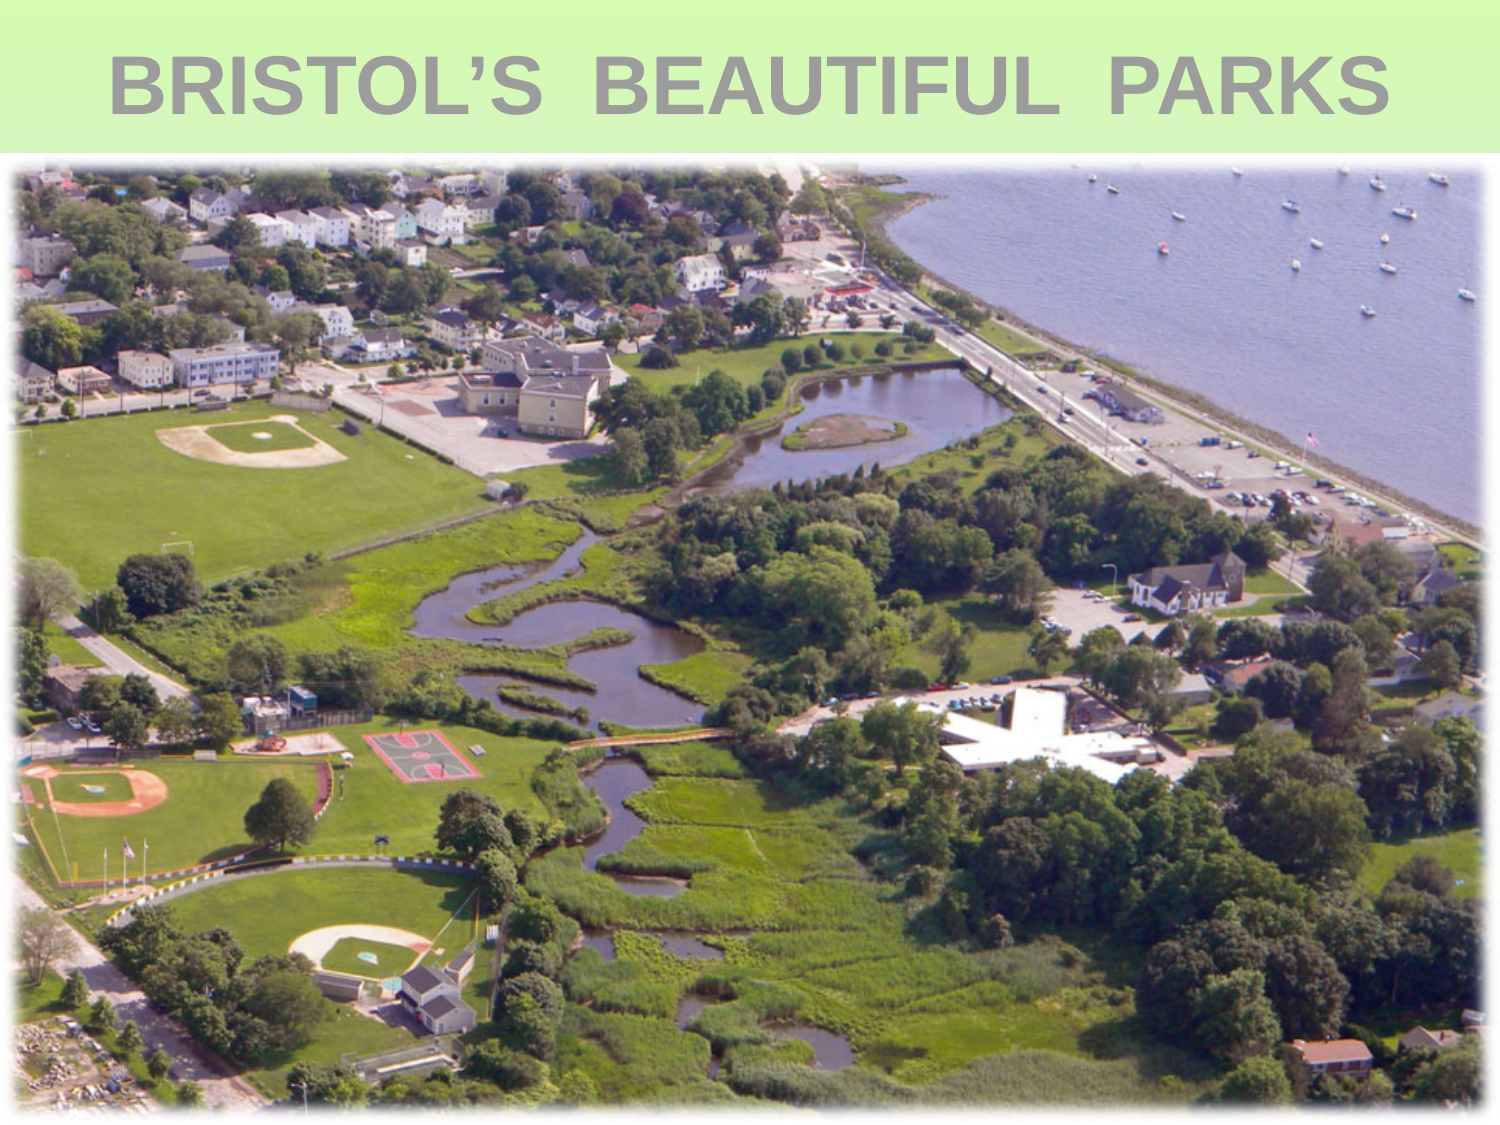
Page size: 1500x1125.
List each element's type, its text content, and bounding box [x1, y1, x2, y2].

picture [0, 153, 1500, 1125]
title BRISTOL’S BEAUTIFUL PARKS [0, 0, 1500, 153]
